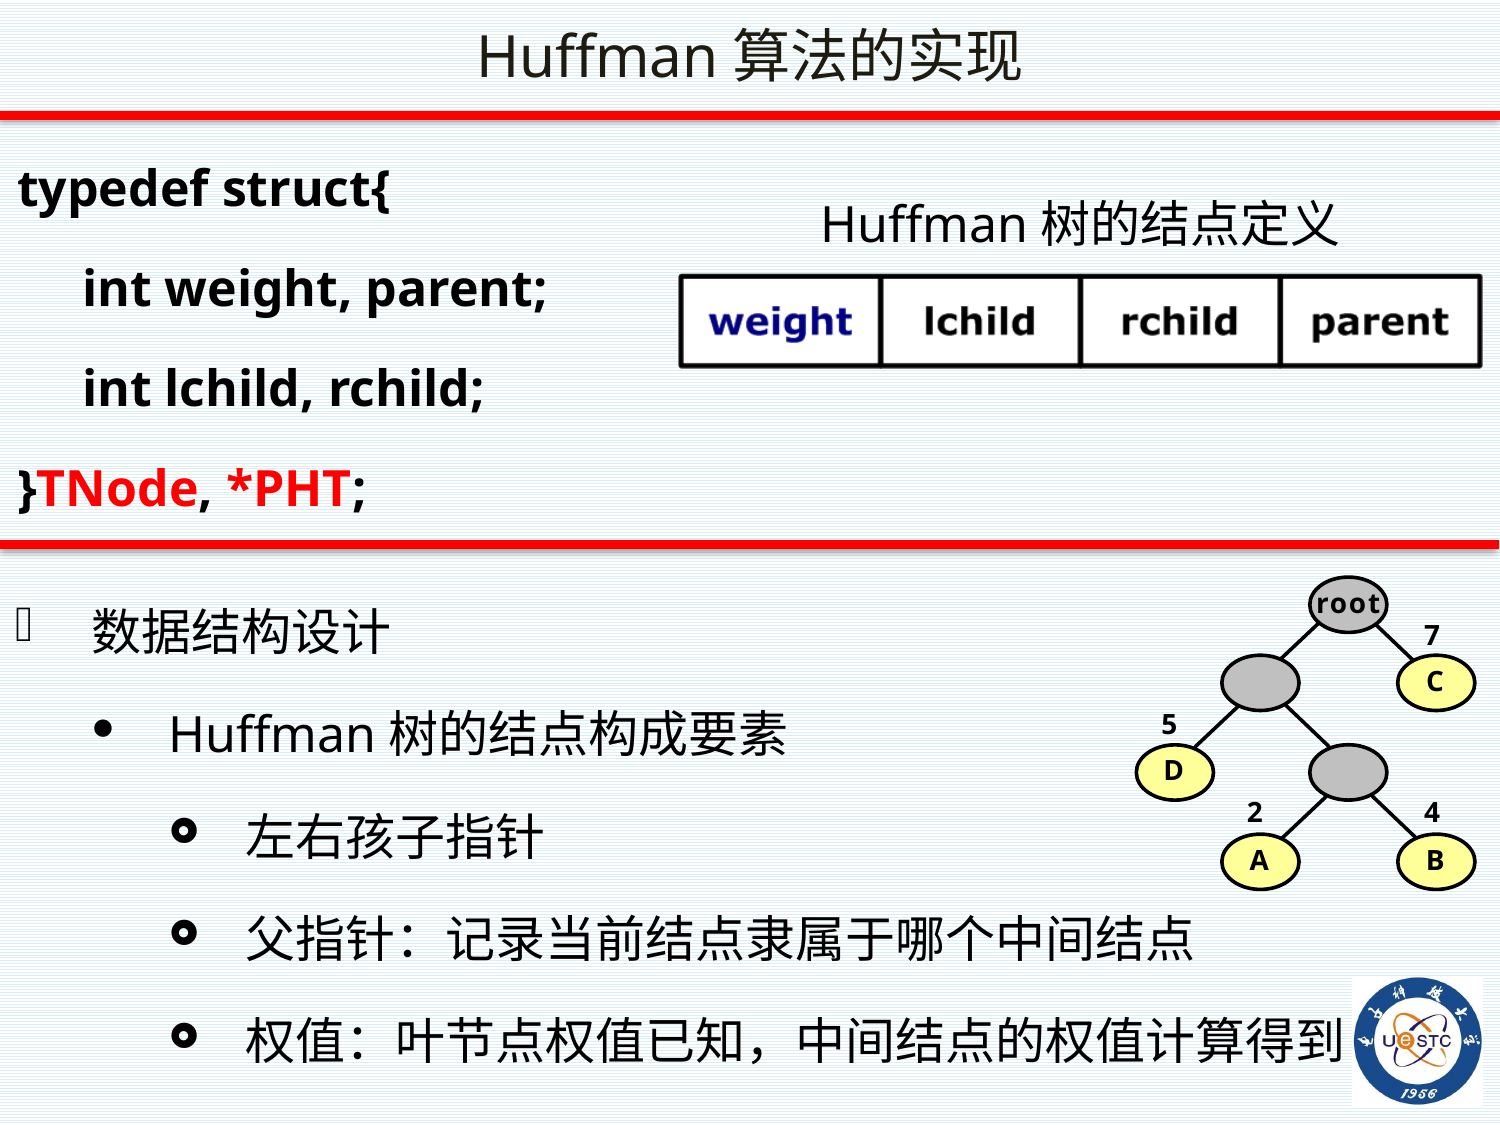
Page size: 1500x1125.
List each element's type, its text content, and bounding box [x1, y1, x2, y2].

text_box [677, 184, 1483, 369]
text_box Huffman算法的实现 [0, 3, 1500, 106]
list 数据结构设计 Huffman树的结点构成要素 左右孩子指针 父指针：记录当前结点隶属于哪个中间结点 权值：叶节点权值已知，中间结点的权值计算得到 [0, 562, 1500, 1125]
text_box typedef struct{ int weight, parent; int lchild, rchild; }TNode, *PHT; [2, 119, 691, 540]
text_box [1131, 571, 1481, 895]
